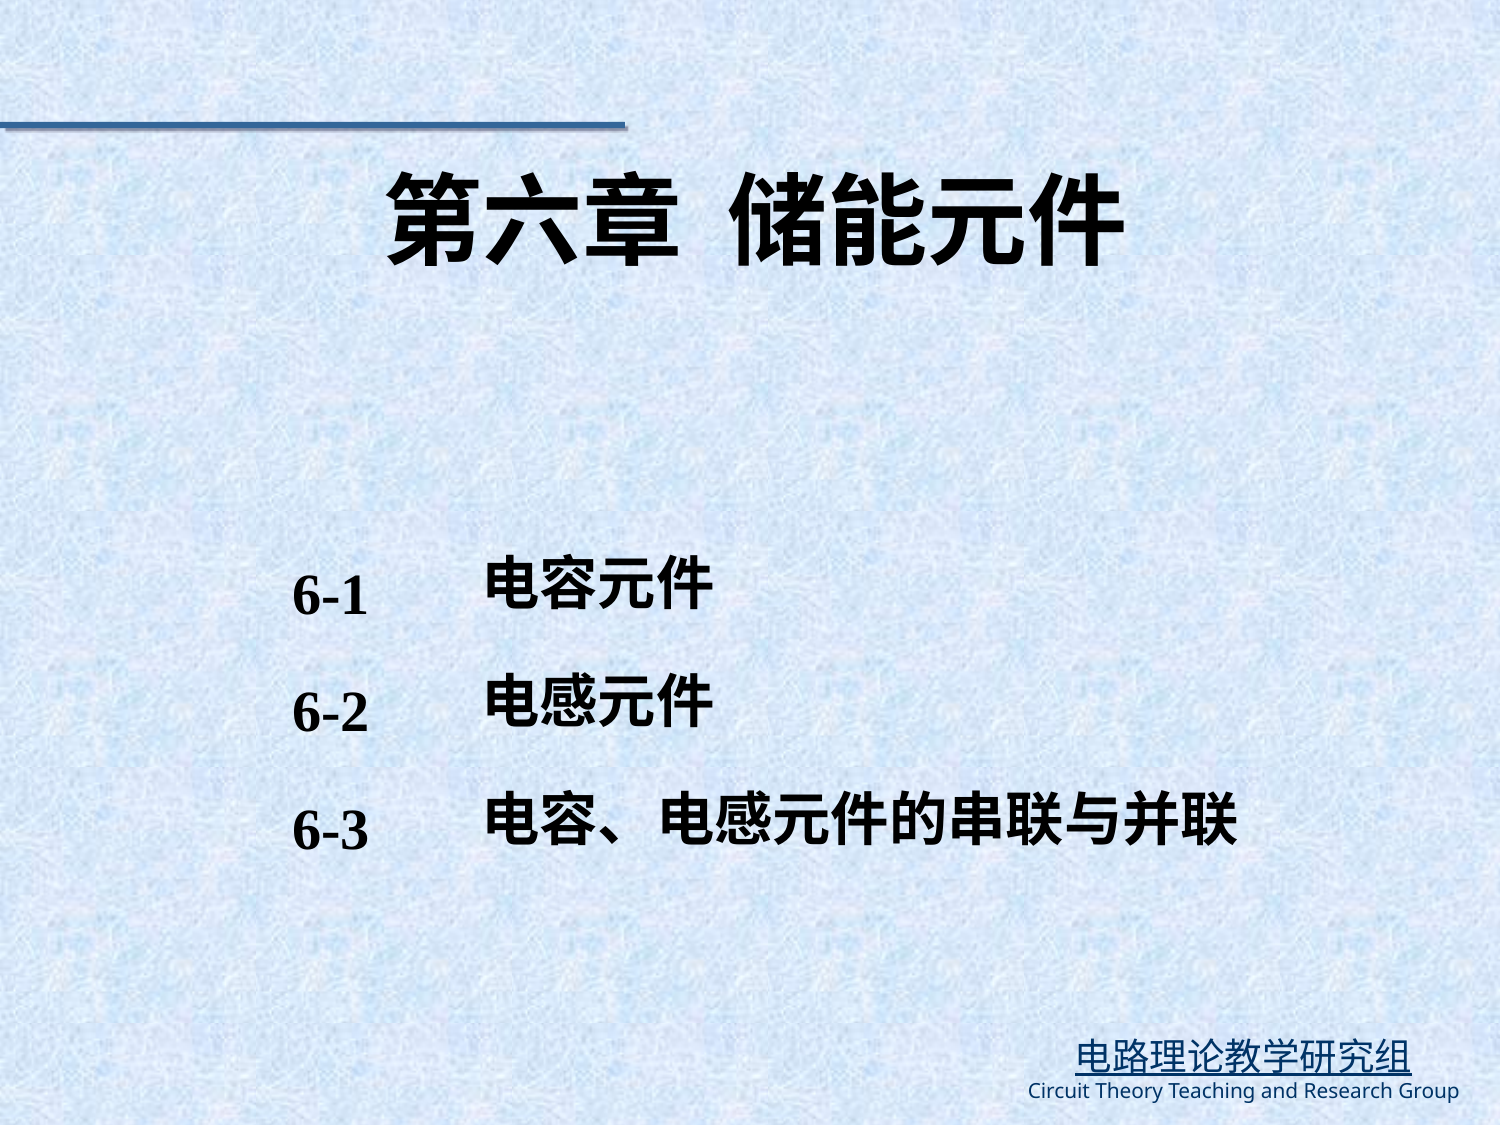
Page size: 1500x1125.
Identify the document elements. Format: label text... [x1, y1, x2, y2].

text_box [277, 774, 1282, 870]
picture [0, 0, 1500, 1125]
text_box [277, 656, 1282, 752]
text_box 第六章 储能元件 [200, 150, 1311, 285]
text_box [277, 538, 1282, 634]
